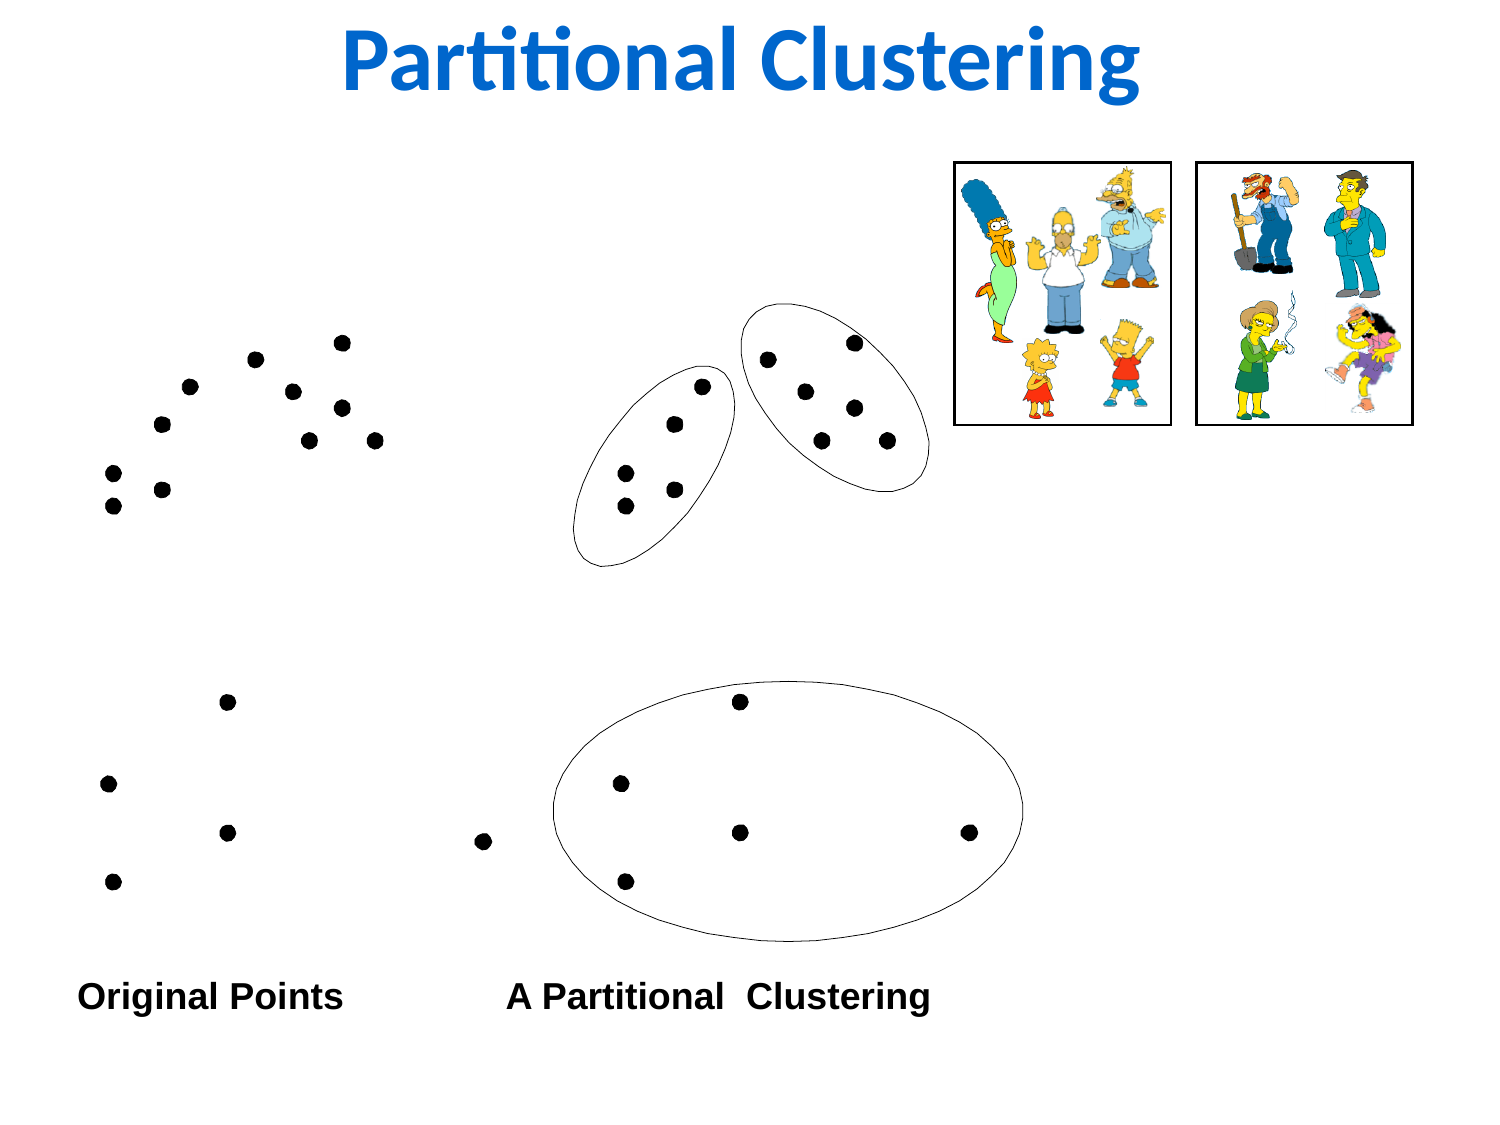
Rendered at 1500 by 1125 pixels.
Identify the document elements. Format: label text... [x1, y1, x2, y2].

title Partitional Clustering [62, 24, 1421, 116]
text_box [105, 465, 122, 482]
text_box [182, 378, 199, 396]
text_box [105, 497, 122, 515]
text_box [301, 432, 318, 450]
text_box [954, 162, 1413, 426]
text_box [334, 335, 351, 352]
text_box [474, 264, 1029, 1026]
text_box [154, 482, 171, 498]
text_box [247, 351, 265, 368]
text_box [367, 432, 384, 450]
text_box [285, 383, 302, 400]
text_box [154, 416, 171, 433]
text_box [220, 694, 236, 711]
text_box [105, 873, 122, 891]
text_box [100, 775, 117, 792]
text_box [334, 399, 351, 417]
text_box [220, 825, 236, 842]
text_box Original Points [62, 964, 450, 1025]
